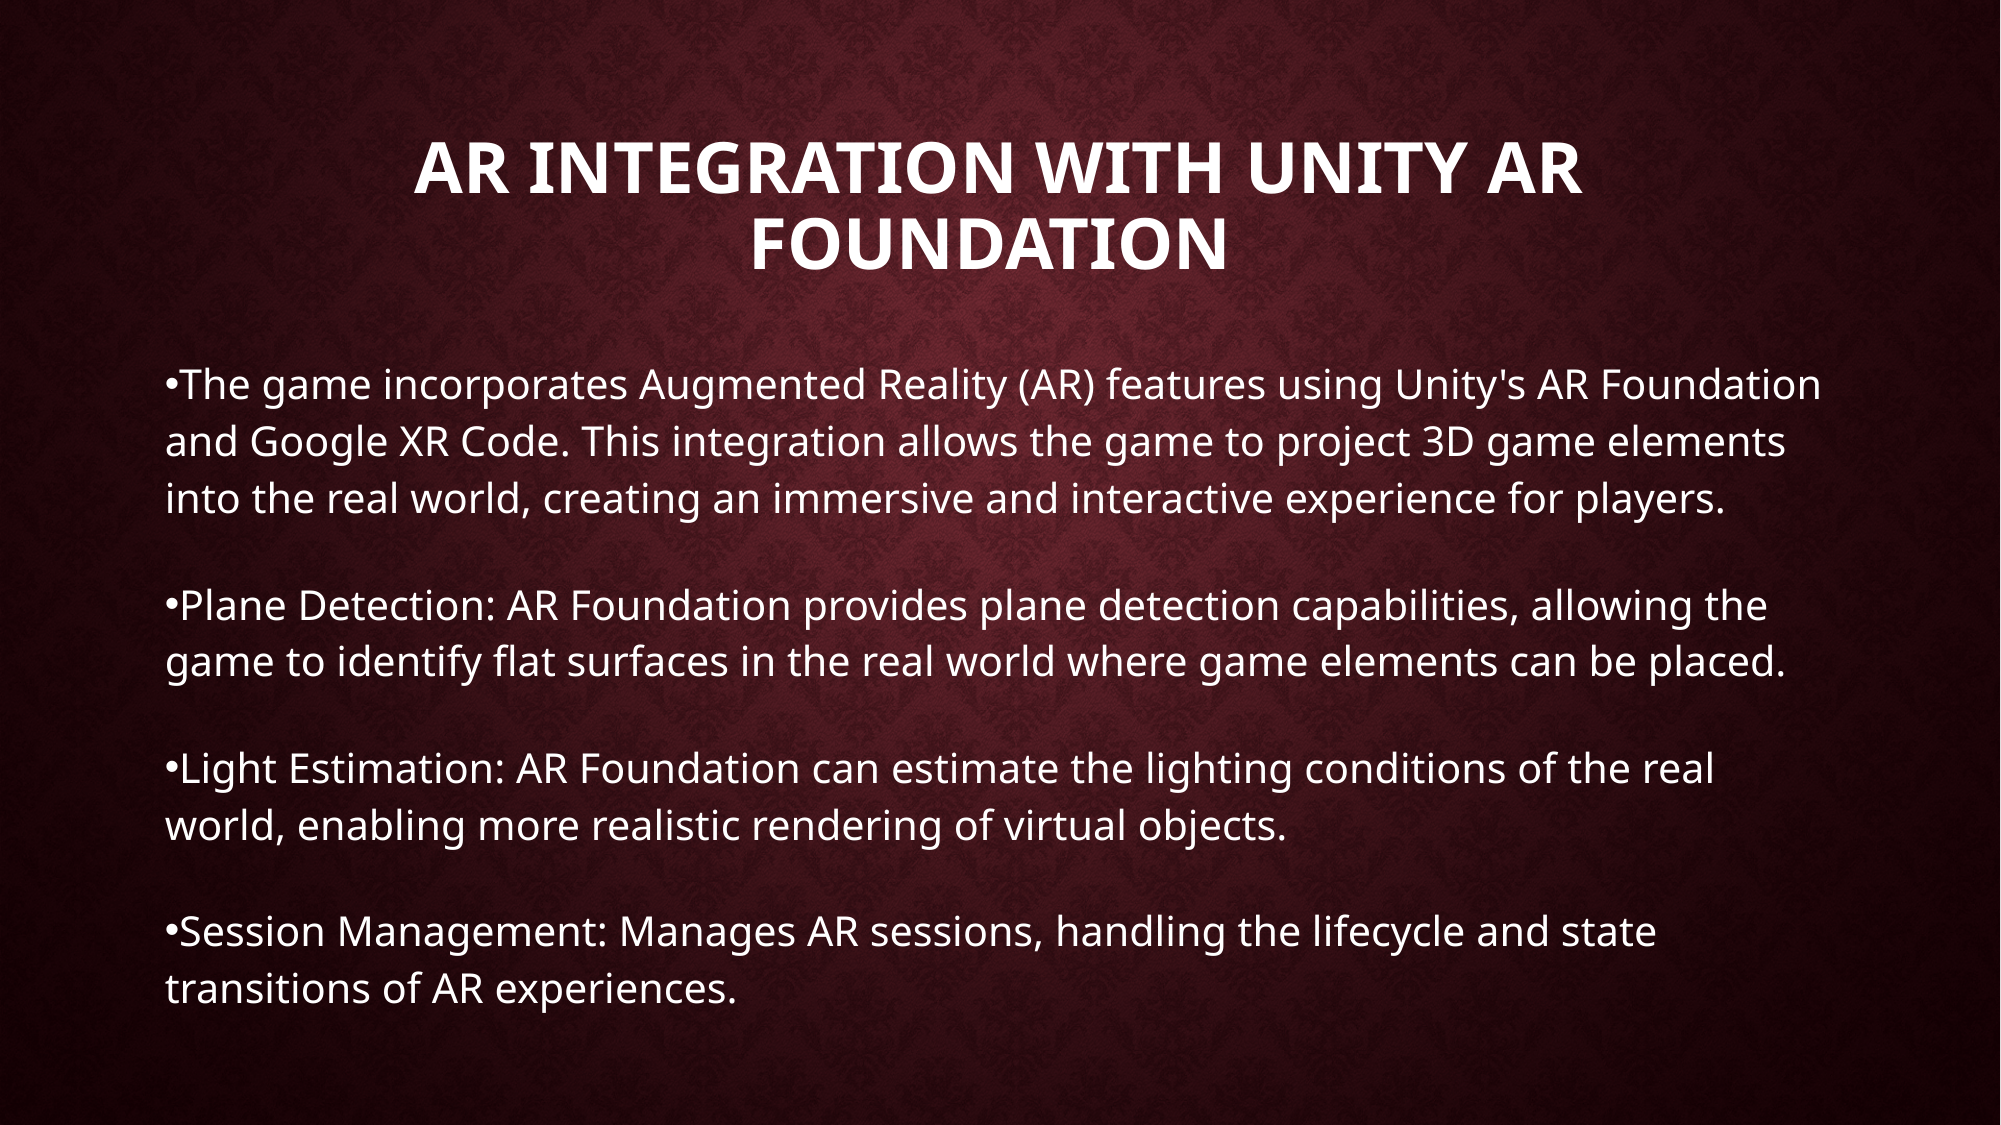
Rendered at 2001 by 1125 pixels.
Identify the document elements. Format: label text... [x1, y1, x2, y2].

list The game incorporates Augmented Reality (AR) features using Unity's AR Foundation and Google XR Code. This integration allows the game to project 3D game elements into the real world, creating an immersive and interactive experience for players. Plane Detection: AR Foundation provides plane detection capabilities, allowing the game to identify flat surfaces in the real world where game elements can be placed. Light Estimation: AR Foundation can estimate the lighting conditions of the real world, enabling more realistic rendering of virtual objects. Session Management: Manages AR sessions, handling the lifecycle and state transitions of AR experiences. [149, 343, 1849, 1074]
title AR integration with unity AR foundation [149, 99, 1849, 318]
